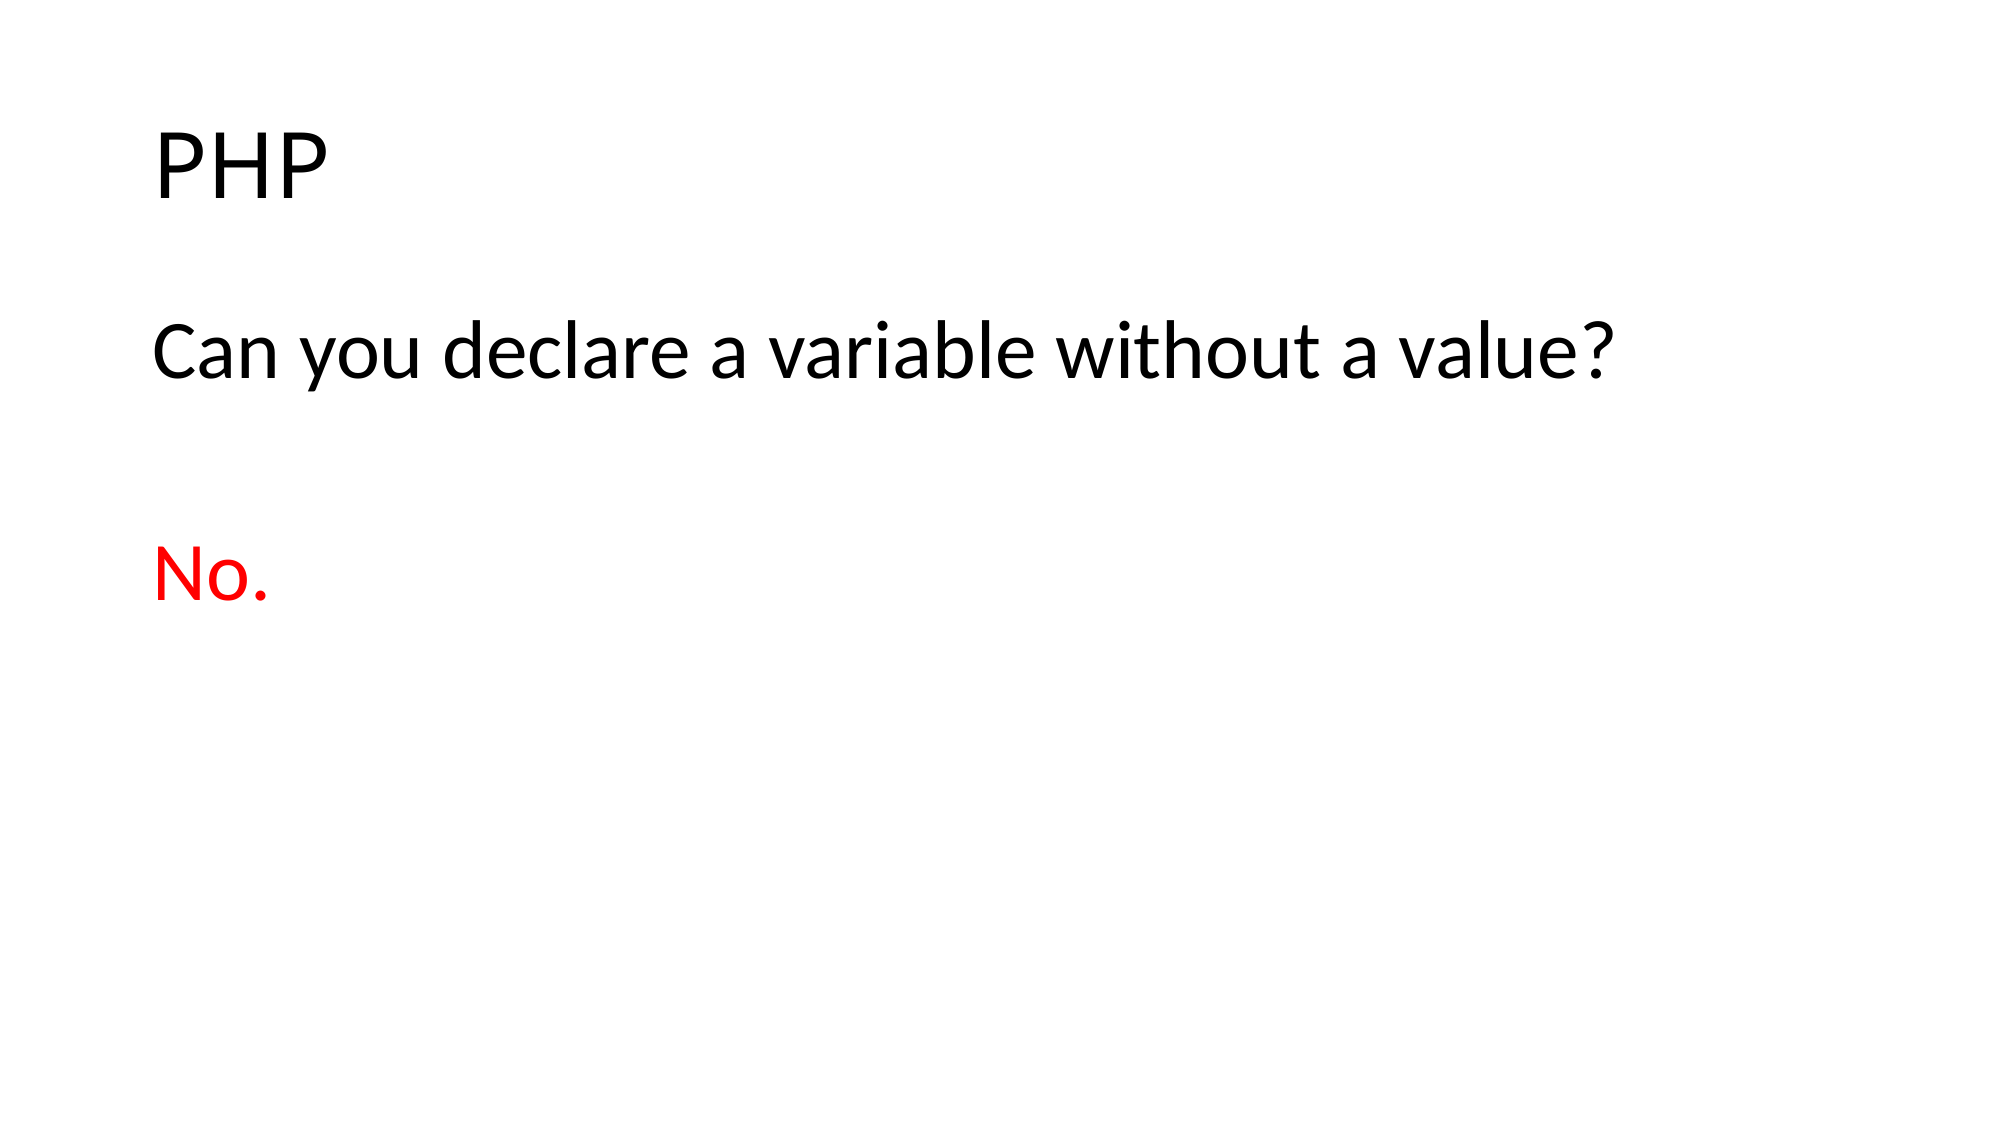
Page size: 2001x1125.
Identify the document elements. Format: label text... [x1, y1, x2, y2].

list Can you declare a variable without a value? No. [137, 299, 1863, 1014]
title PHP [137, 59, 1863, 278]
